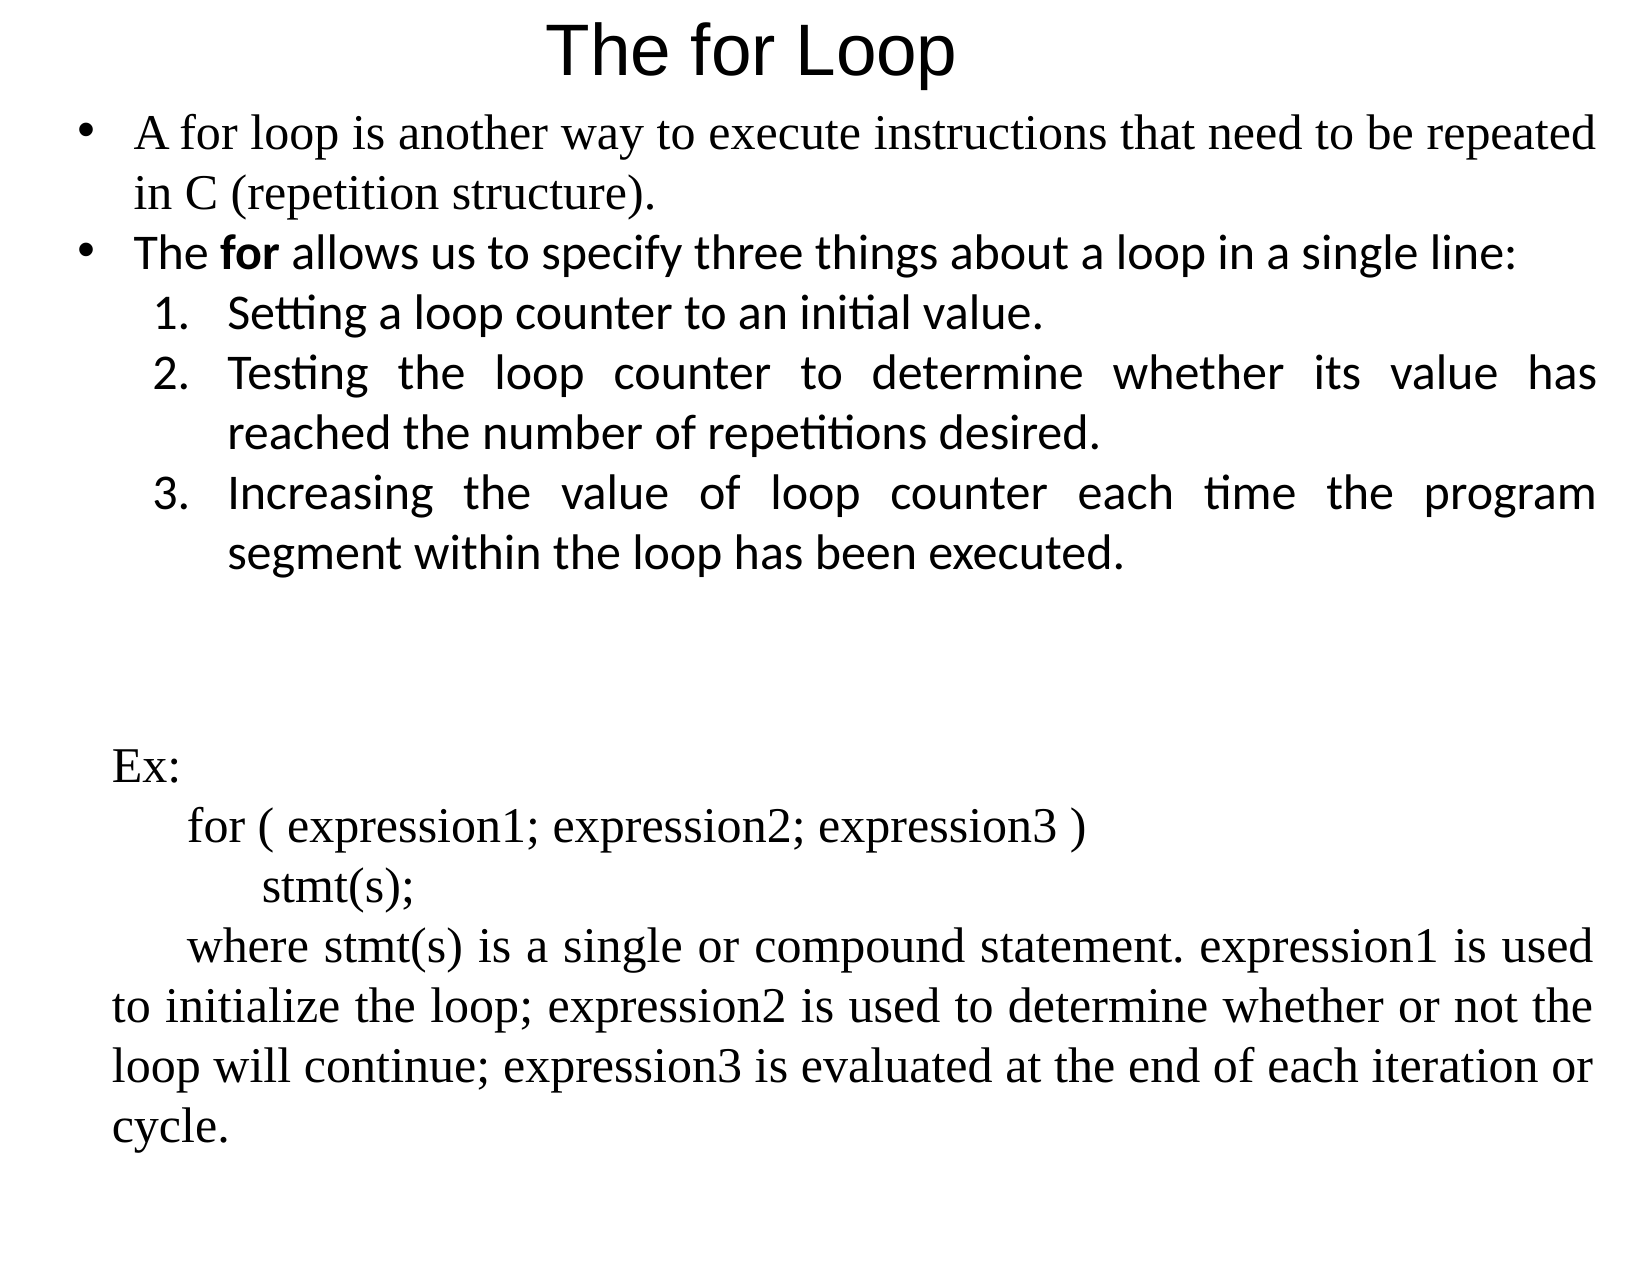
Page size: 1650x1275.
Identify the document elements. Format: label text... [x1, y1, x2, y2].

text_box The for Loop [543, 0, 1132, 90]
text_box A for loop is another way to execute instructions that need to be repeated in C (repetition structure). The for allows us to specify three things about a loop in a single line: Setting a loop counter to an initial value. Testing the loop counter to determine whether its value has reached the number of repetitions desired. Increasing the value of loop counter each time the program segment within the loop has been executed. [62, 91, 1613, 647]
text_box Ex: for ( expression1; expression2; expression3 ) stmt(s); where stmt(s) is a single or compound statement. expression1 is used to initialize the loop; expression2 is used to determine whether or not the loop will continue; expression3 is evaluated at the end of each iteration or cycle. [97, 724, 1610, 1160]
